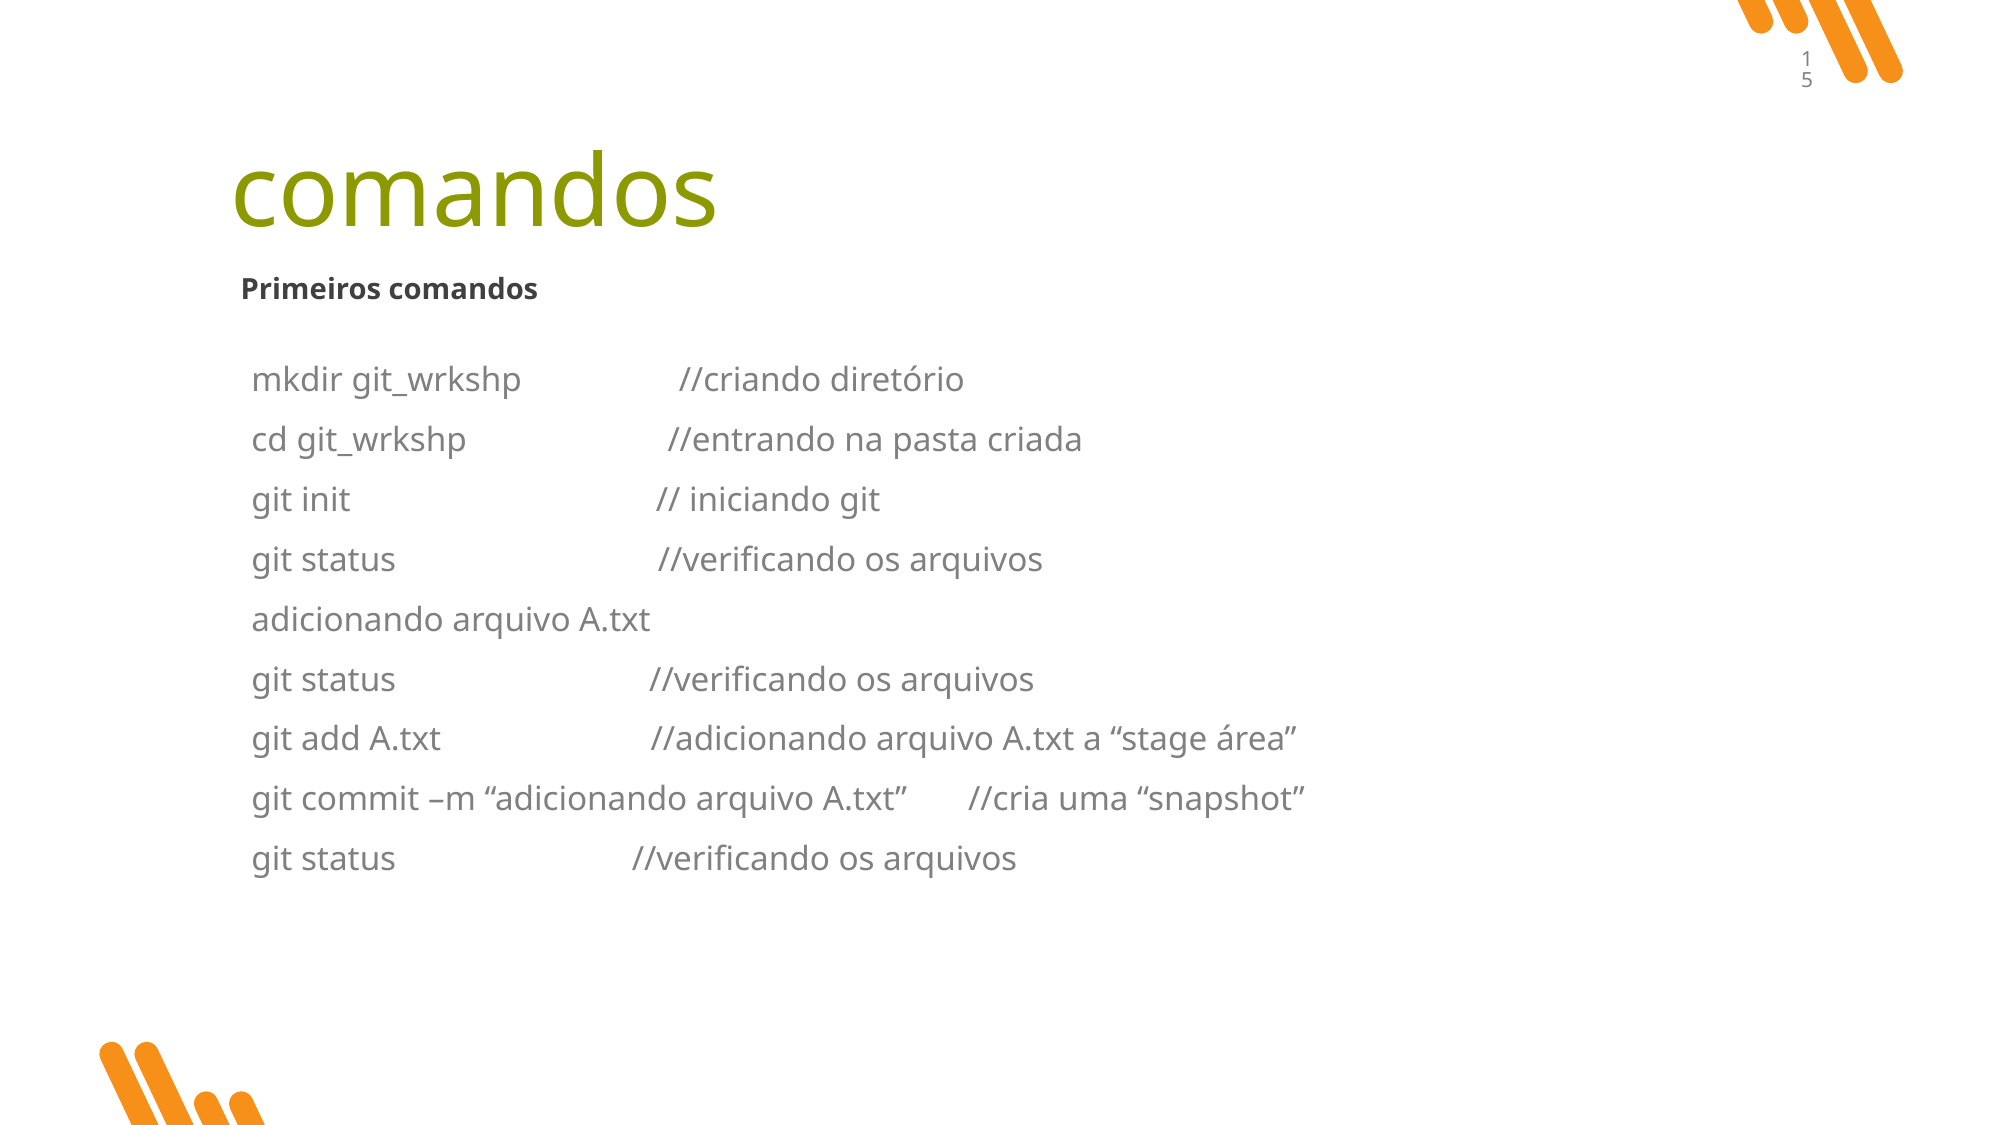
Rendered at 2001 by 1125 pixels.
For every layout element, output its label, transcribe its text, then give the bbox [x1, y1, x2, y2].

slide_number 15 [1793, 37, 1823, 79]
text_box comandos [222, 118, 728, 254]
text_box mkdir git_wrkshp //criando diretório cd git_wrkshp //entrando na pasta criada git init // iniciando git git status //verificando os arquivos adicionando arquivo A.txt git status //verificando os arquivos git add A.txt //adicionando arquivo A.txt a “stage área” git commit –m “adicionando arquivo A.txt” //cria uma “snapshot” git status //verificando os arquivos [243, 330, 1816, 885]
text_box Primeiros comandos [233, 262, 547, 313]
